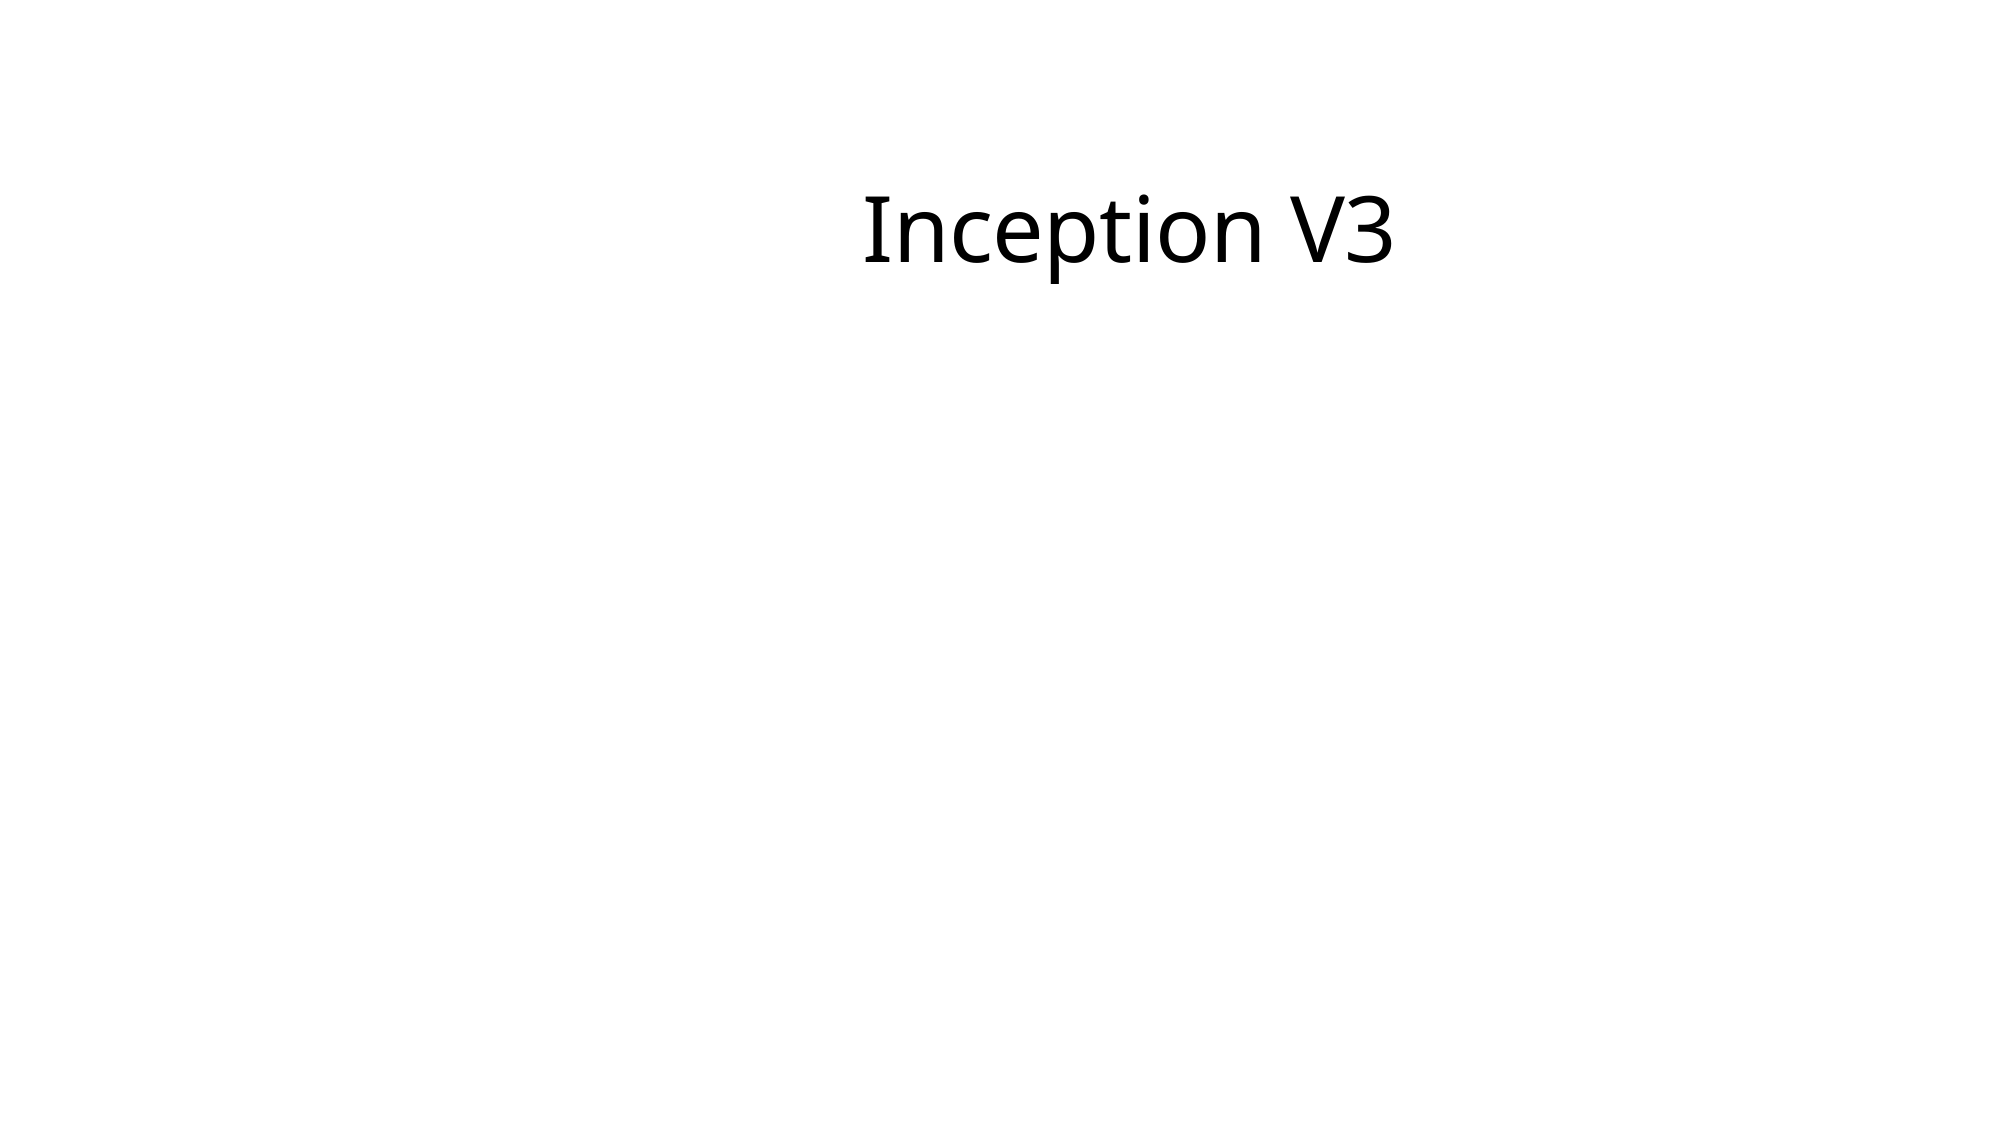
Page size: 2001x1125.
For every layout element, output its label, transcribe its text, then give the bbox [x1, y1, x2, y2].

title Inception V3 [183, 129, 1573, 321]
